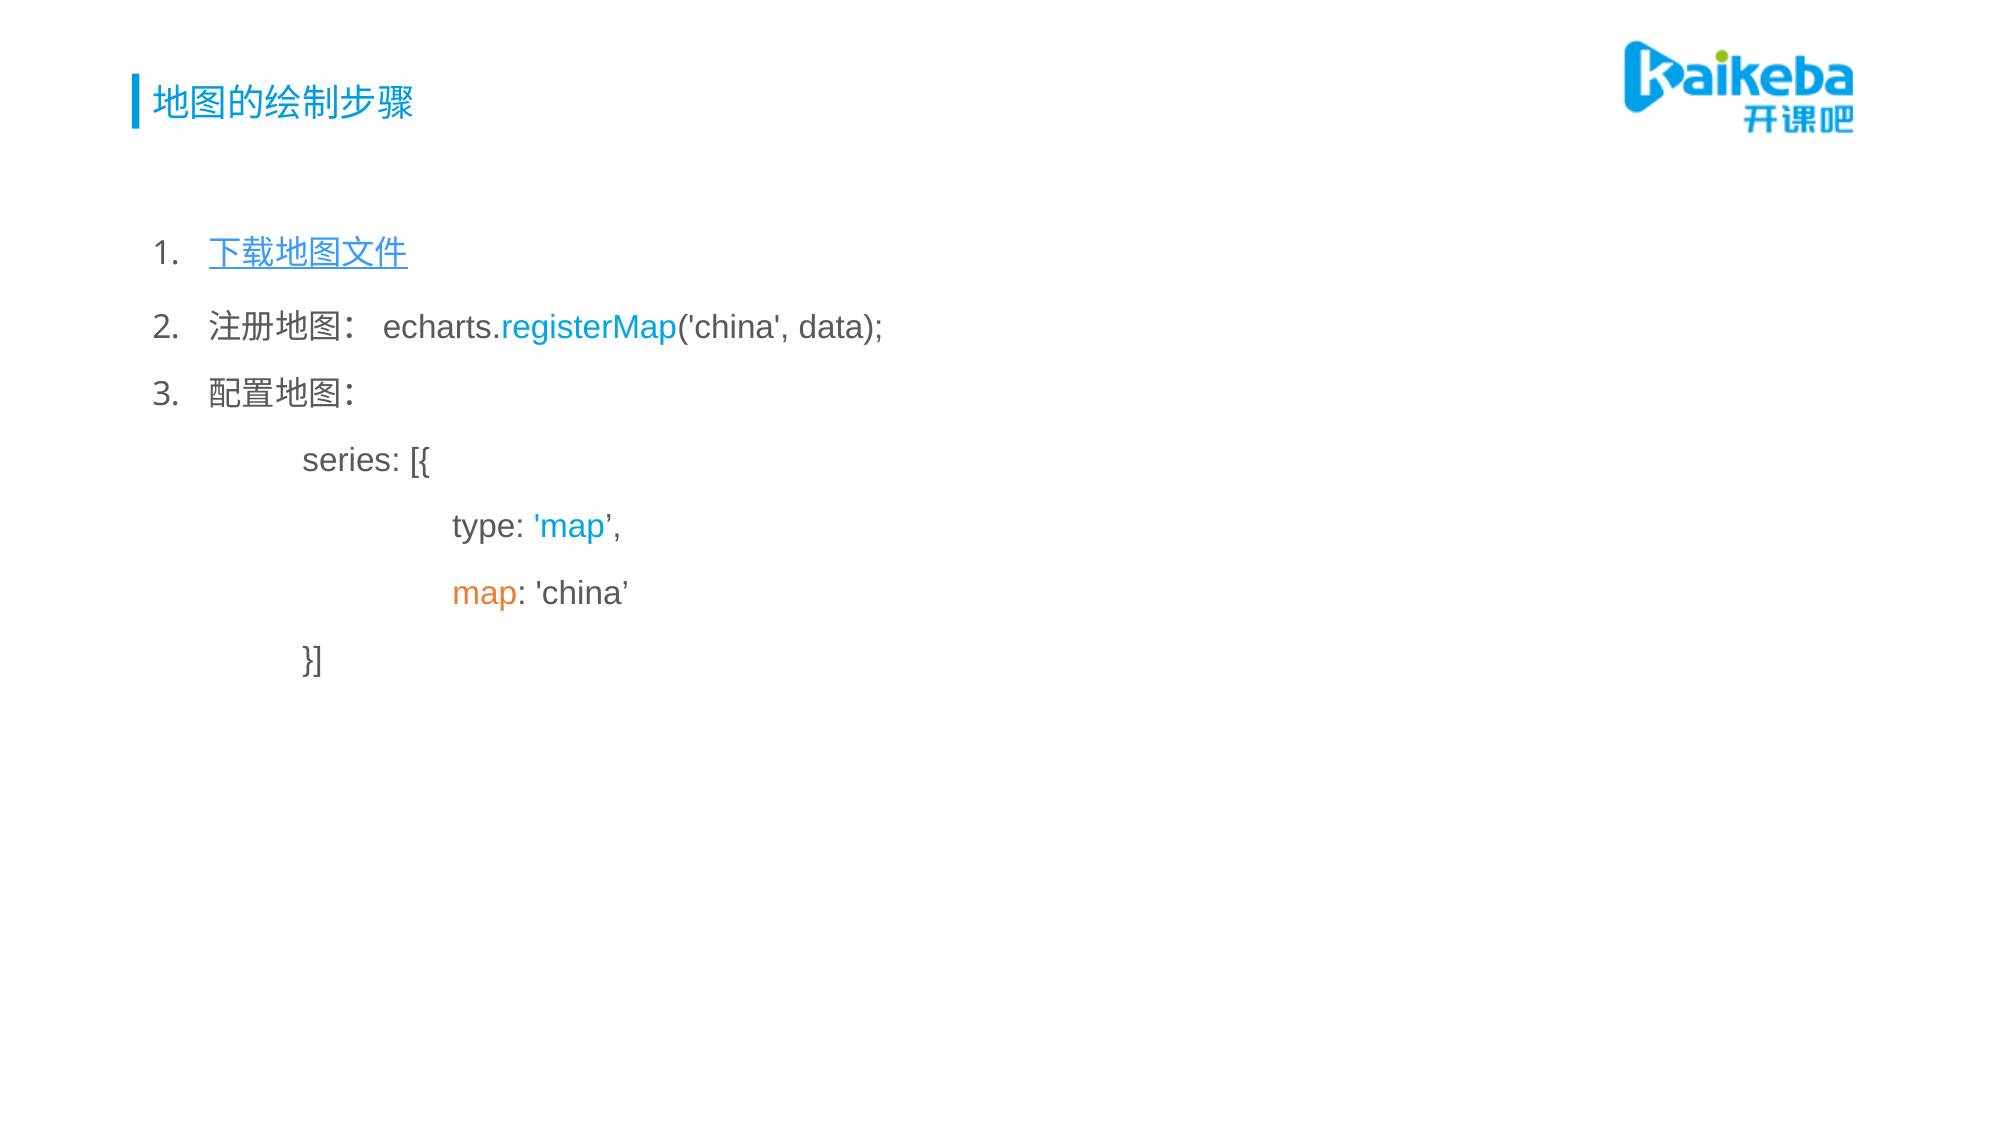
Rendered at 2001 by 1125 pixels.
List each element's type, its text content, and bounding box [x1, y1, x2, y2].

title 地图的绘制步骤 [137, 59, 1863, 148]
picture [1640, 50, 1650, 59]
list 下载地图文件 注册地图：echarts.registerMap('china', data); 配置地图： series: [{ type: 'map’, map: 'china’ }] [137, 199, 1863, 1014]
picture [1612, 31, 1866, 143]
